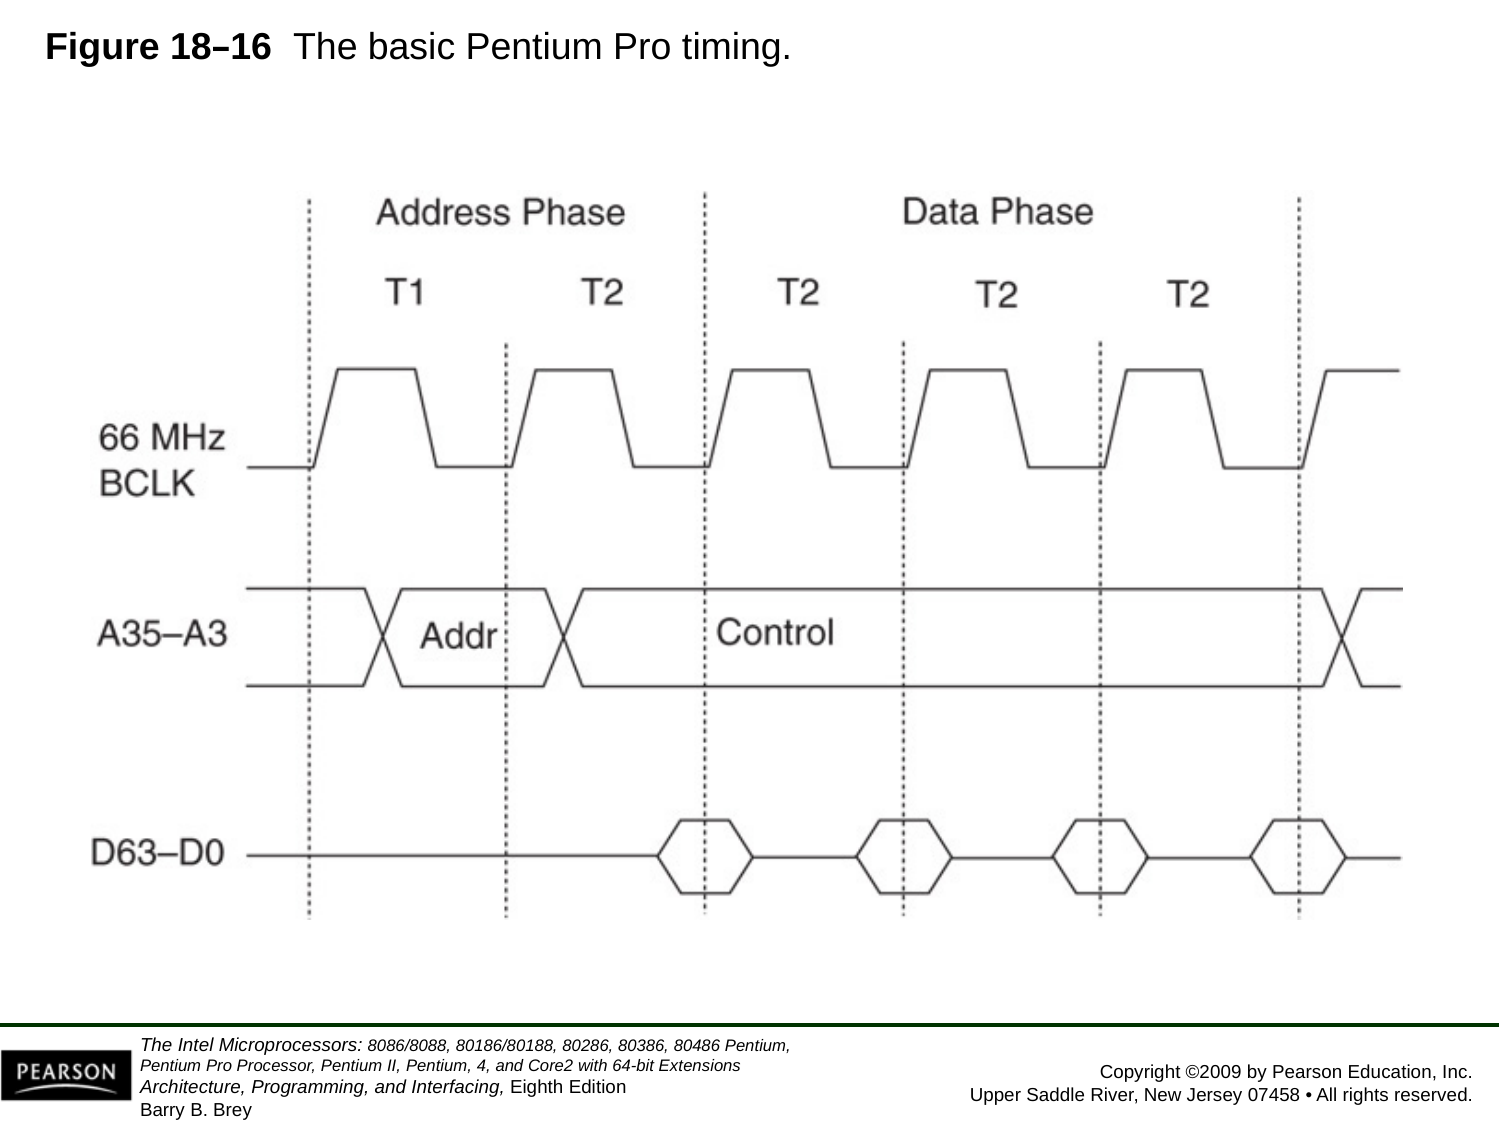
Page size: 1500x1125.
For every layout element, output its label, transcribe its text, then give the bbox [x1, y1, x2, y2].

picture [89, 189, 1403, 920]
picture [0, 1049, 133, 1102]
title Figure 18–16 The basic Pentium Pro timing. [29, 14, 1493, 203]
